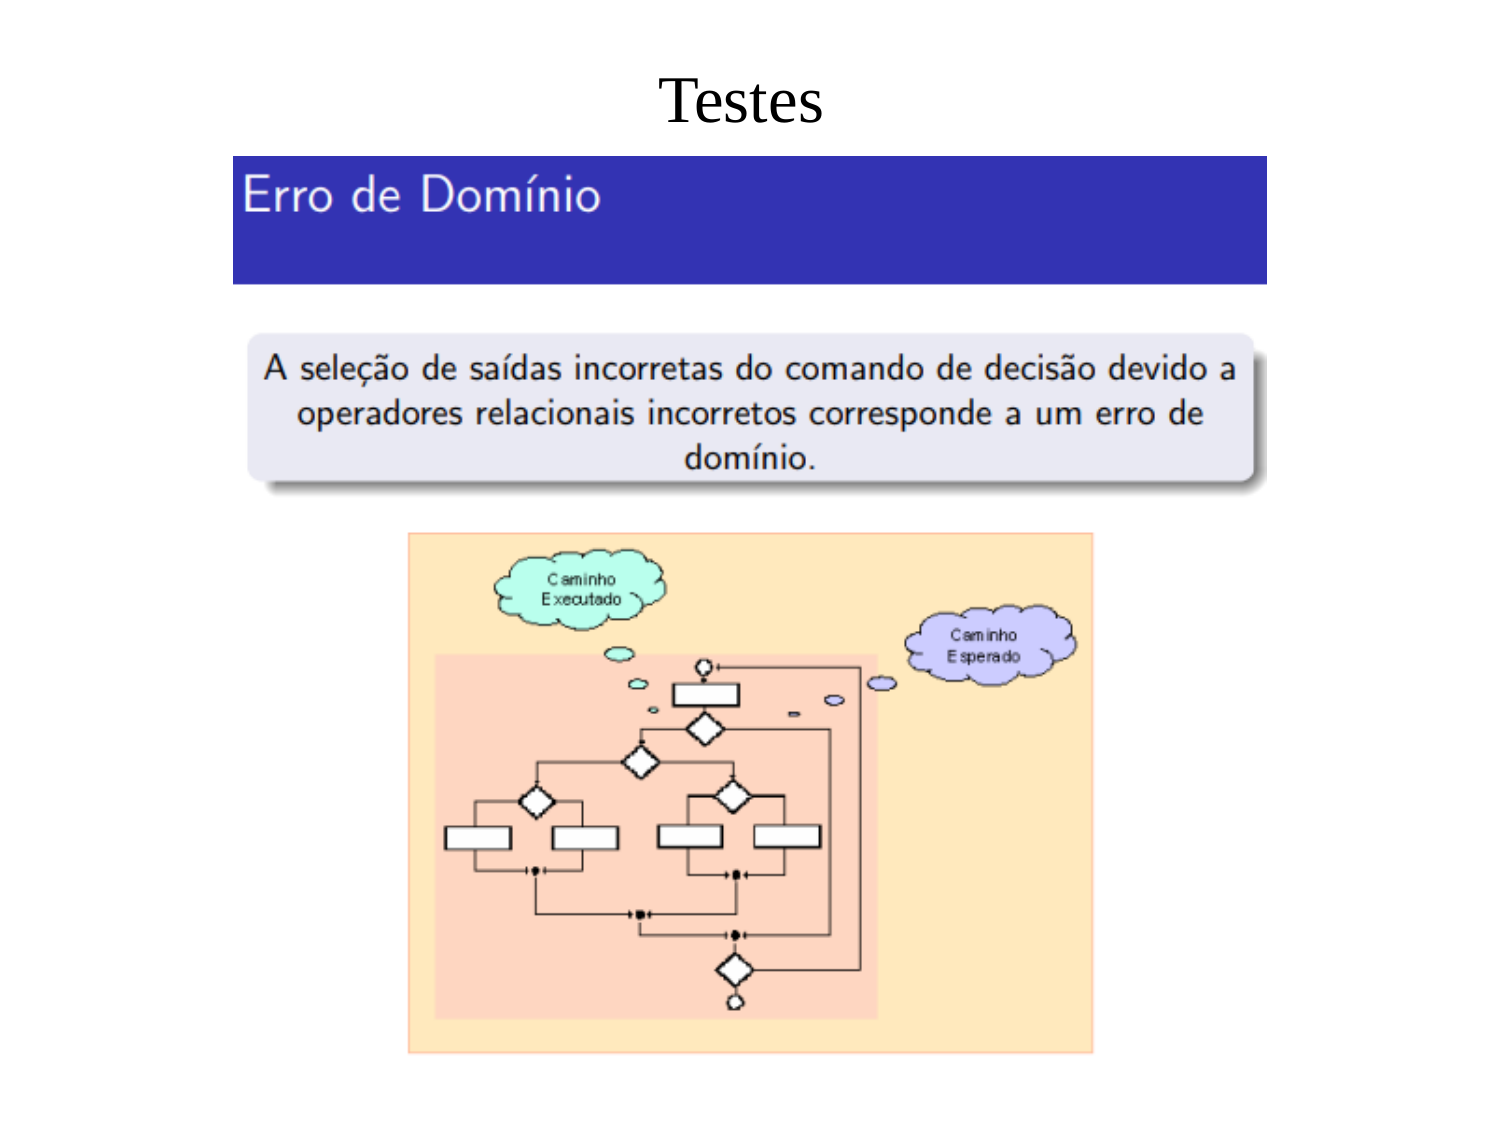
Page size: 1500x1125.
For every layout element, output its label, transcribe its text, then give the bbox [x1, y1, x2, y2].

picture [232, 156, 1267, 1064]
list Testes [77, 0, 1422, 157]
